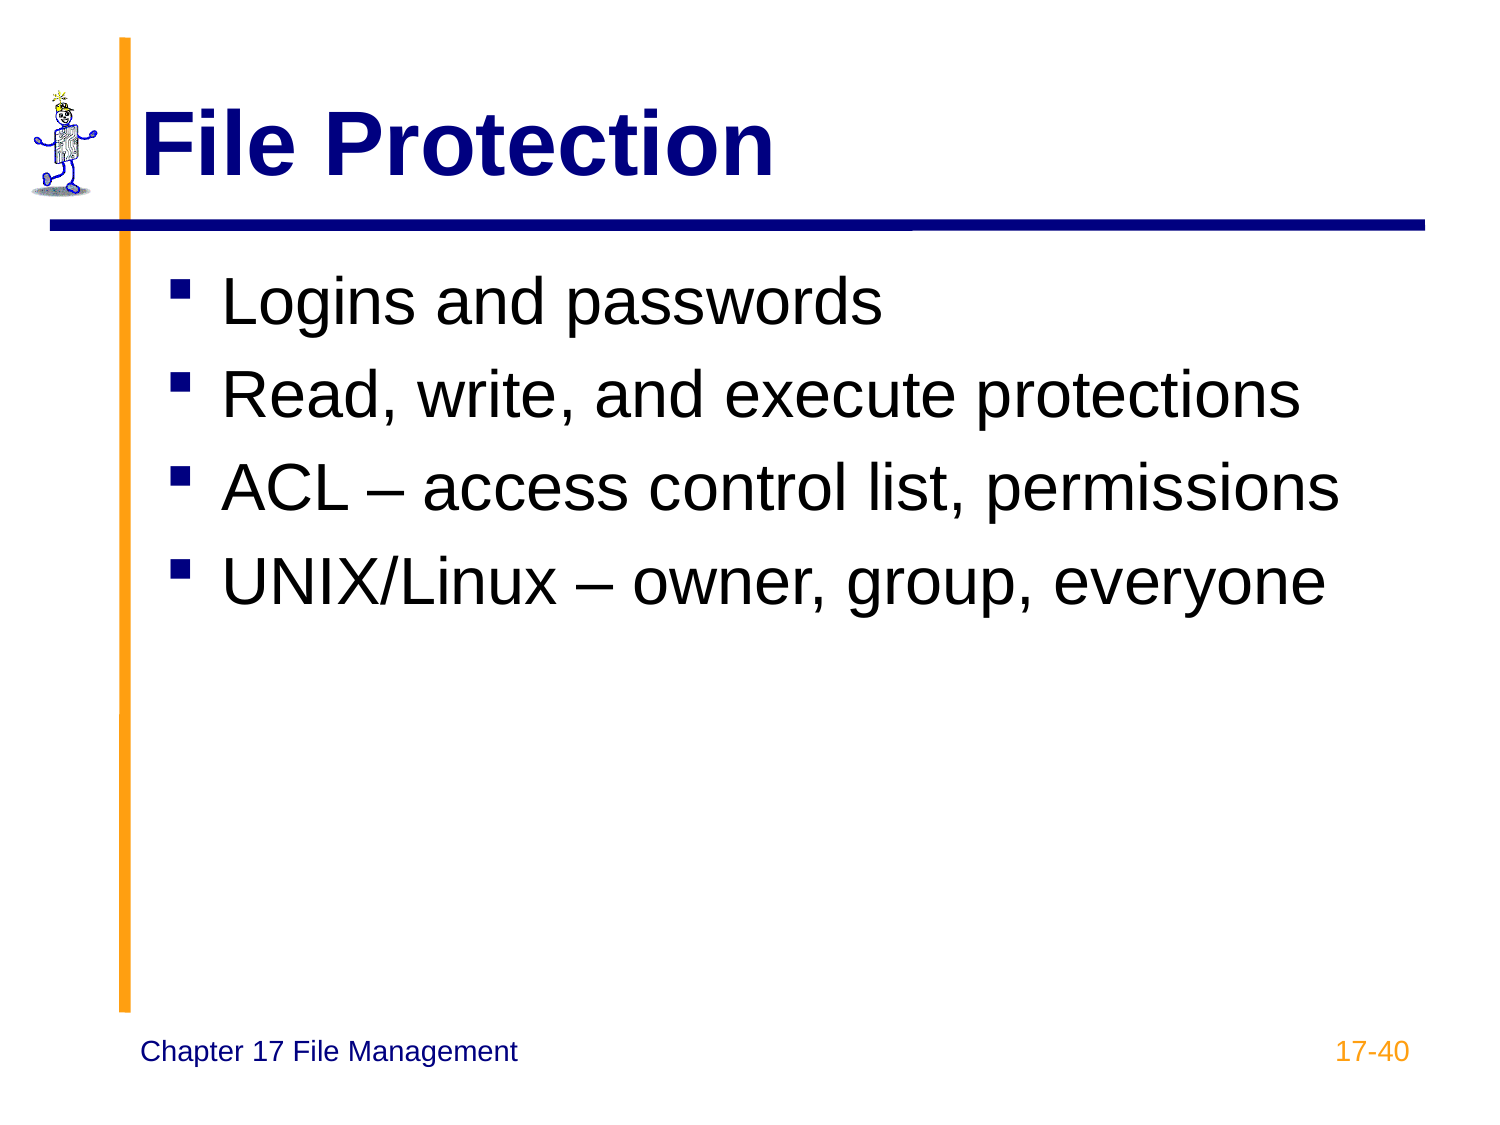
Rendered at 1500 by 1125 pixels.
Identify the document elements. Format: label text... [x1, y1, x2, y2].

title File Protection [124, 44, 1426, 233]
slide_number 17-40 [1074, 1024, 1426, 1103]
list Logins and passwords Read, write, and execute protections ACL – access control list, permissions UNIX/Linux – owner, group, everyone [149, 249, 1426, 993]
picture [24, 87, 105, 204]
footer Chapter 17 File Management [124, 1024, 676, 1104]
